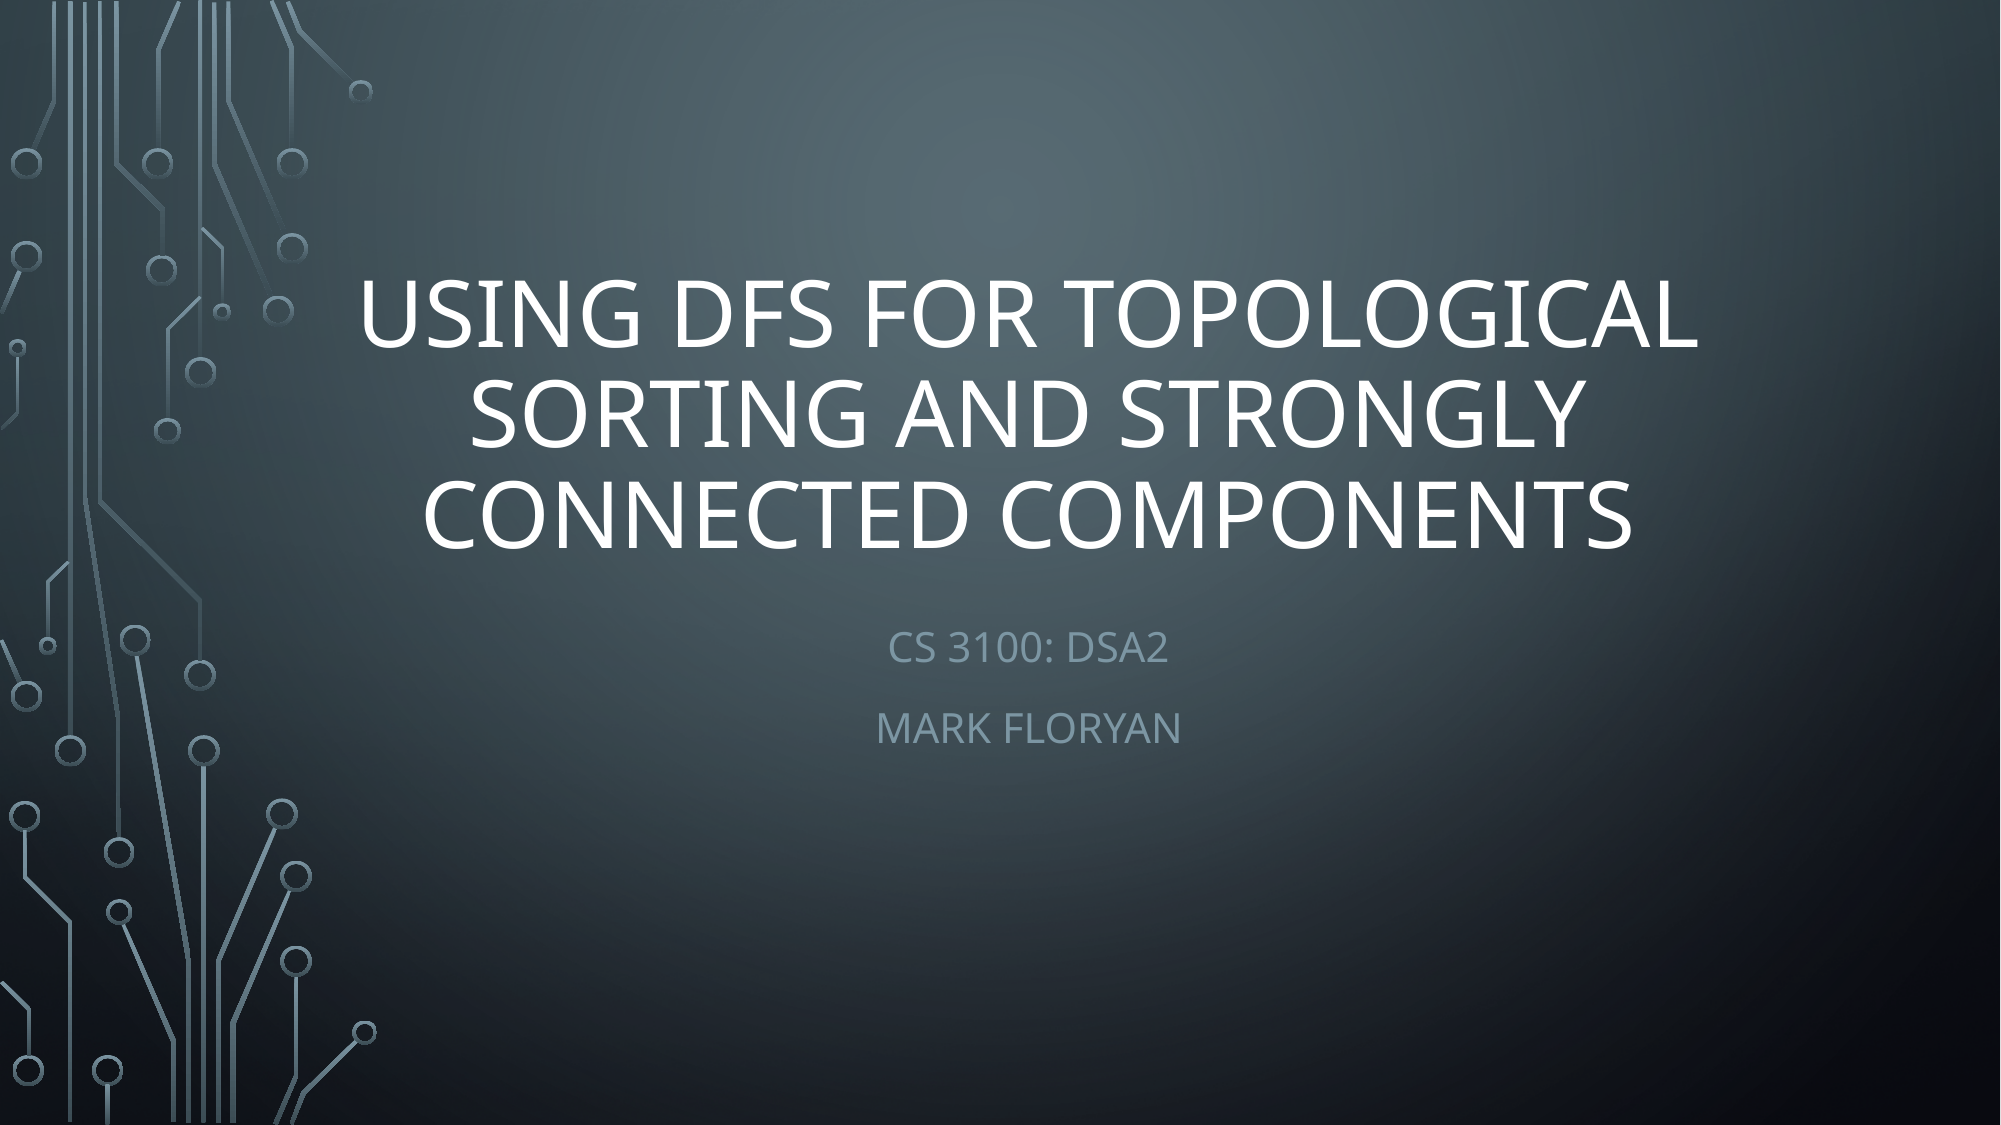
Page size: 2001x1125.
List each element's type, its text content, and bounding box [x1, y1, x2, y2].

title Using DFS for Topological Sorting and Strongly Connected Components [307, 184, 1750, 576]
subtitle CS 3100: DSA2 Mark Floryan [307, 603, 1750, 876]
